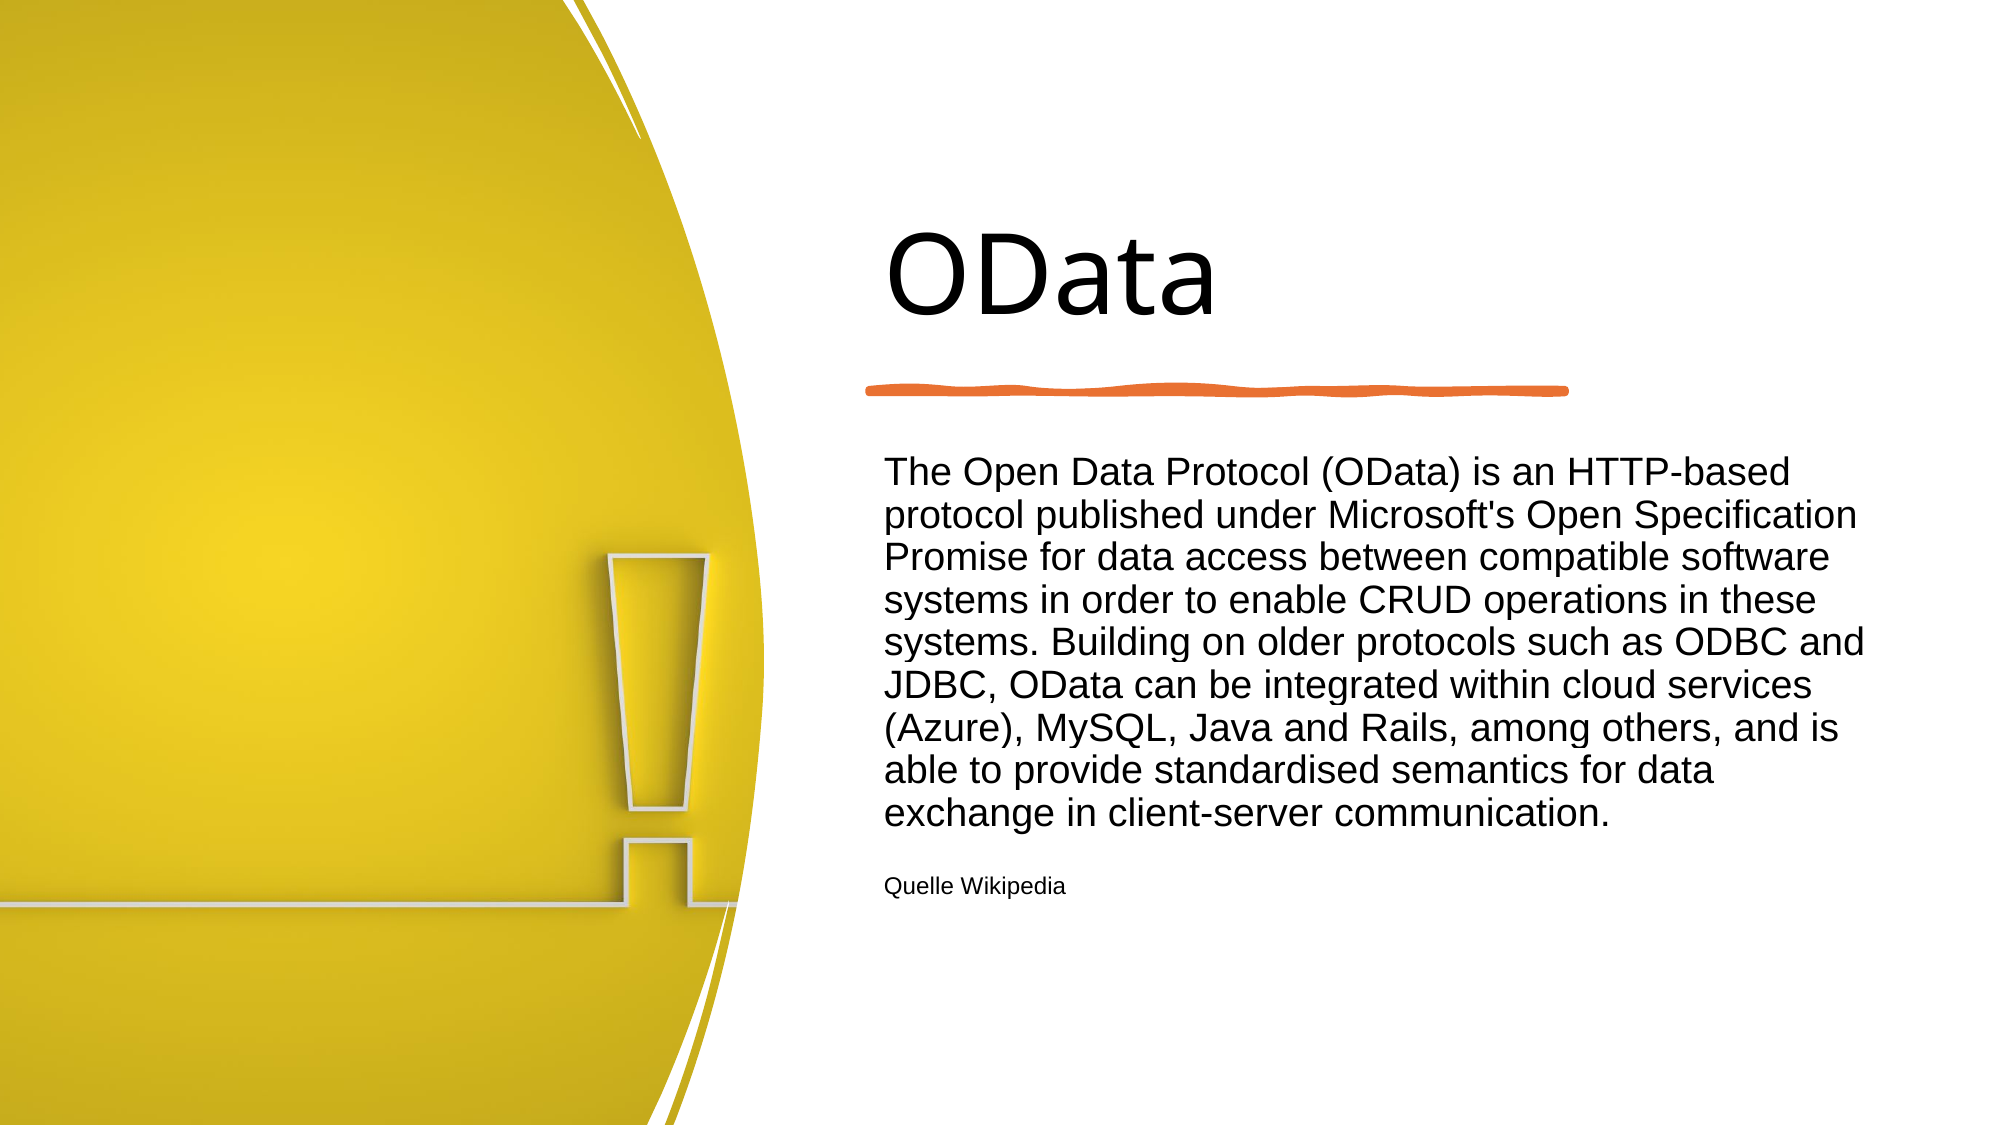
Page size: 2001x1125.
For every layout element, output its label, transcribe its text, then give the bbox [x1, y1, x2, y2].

picture [0, 0, 765, 1125]
text_box [765, 0, 2000, 1125]
title OData [869, 53, 1895, 347]
text_box [867, 384, 1567, 396]
list The Open Data Protocol (OData) is an HTTP-based protocol published under Microsoft's Open Specification Promise for data access between compatible software systems in order to enable CRUD operations in these systems. Building on older protocols such as ODBC and JDBC, OData can be integrated within cloud services (Azure), MySQL, Java and Rails, among others, and is able to provide standardised semantics for data exchange in client-server communication. Quelle Wikipedia [869, 443, 1895, 1016]
